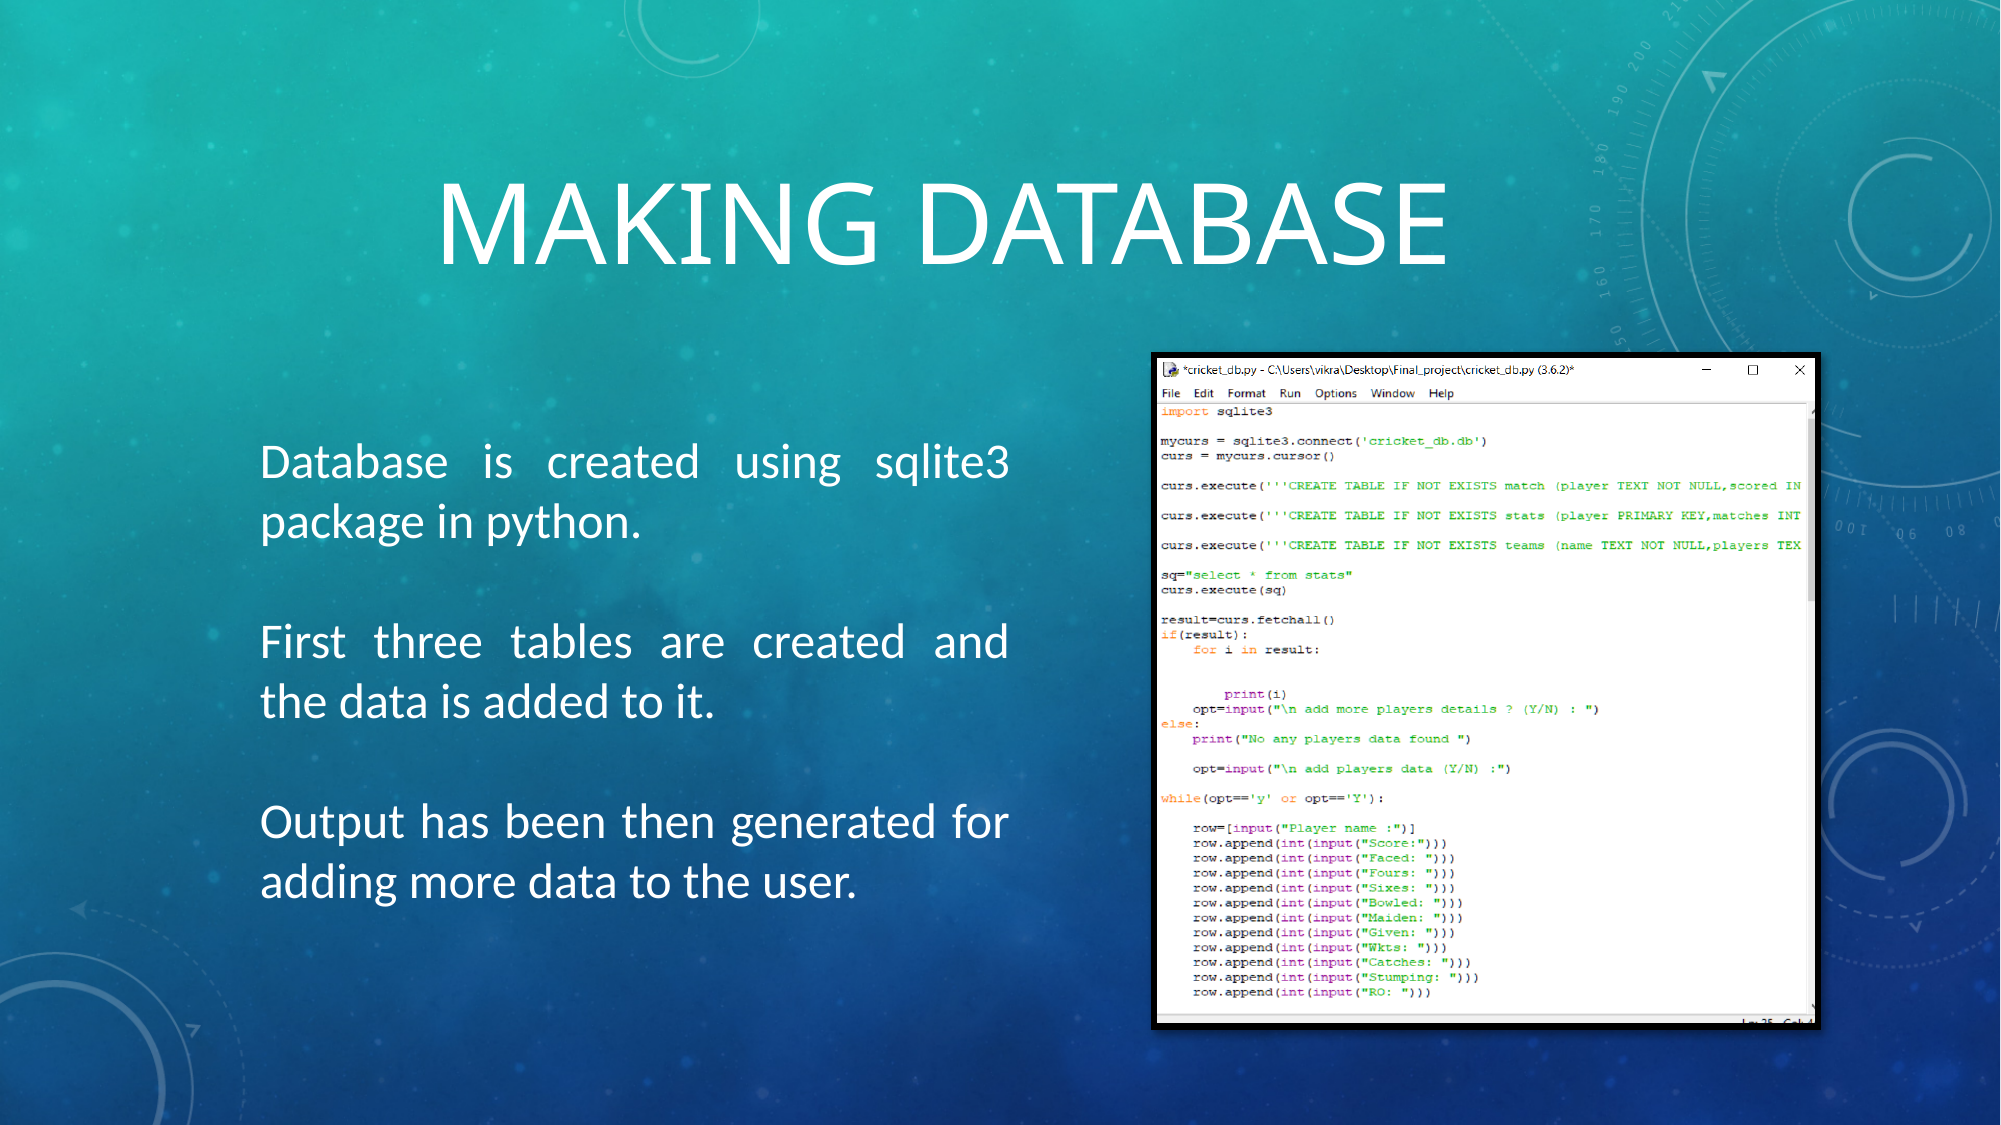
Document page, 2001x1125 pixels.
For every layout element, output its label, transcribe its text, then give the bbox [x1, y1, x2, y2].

title Making database [112, 99, 1775, 339]
text_box Database is created using sqlite3 package in python. First three tables are created and the data is added to it. Output has been then generated for adding more data to the user. [244, 421, 1025, 917]
picture [0, 0, 2001, 1125]
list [1156, 357, 1816, 1024]
